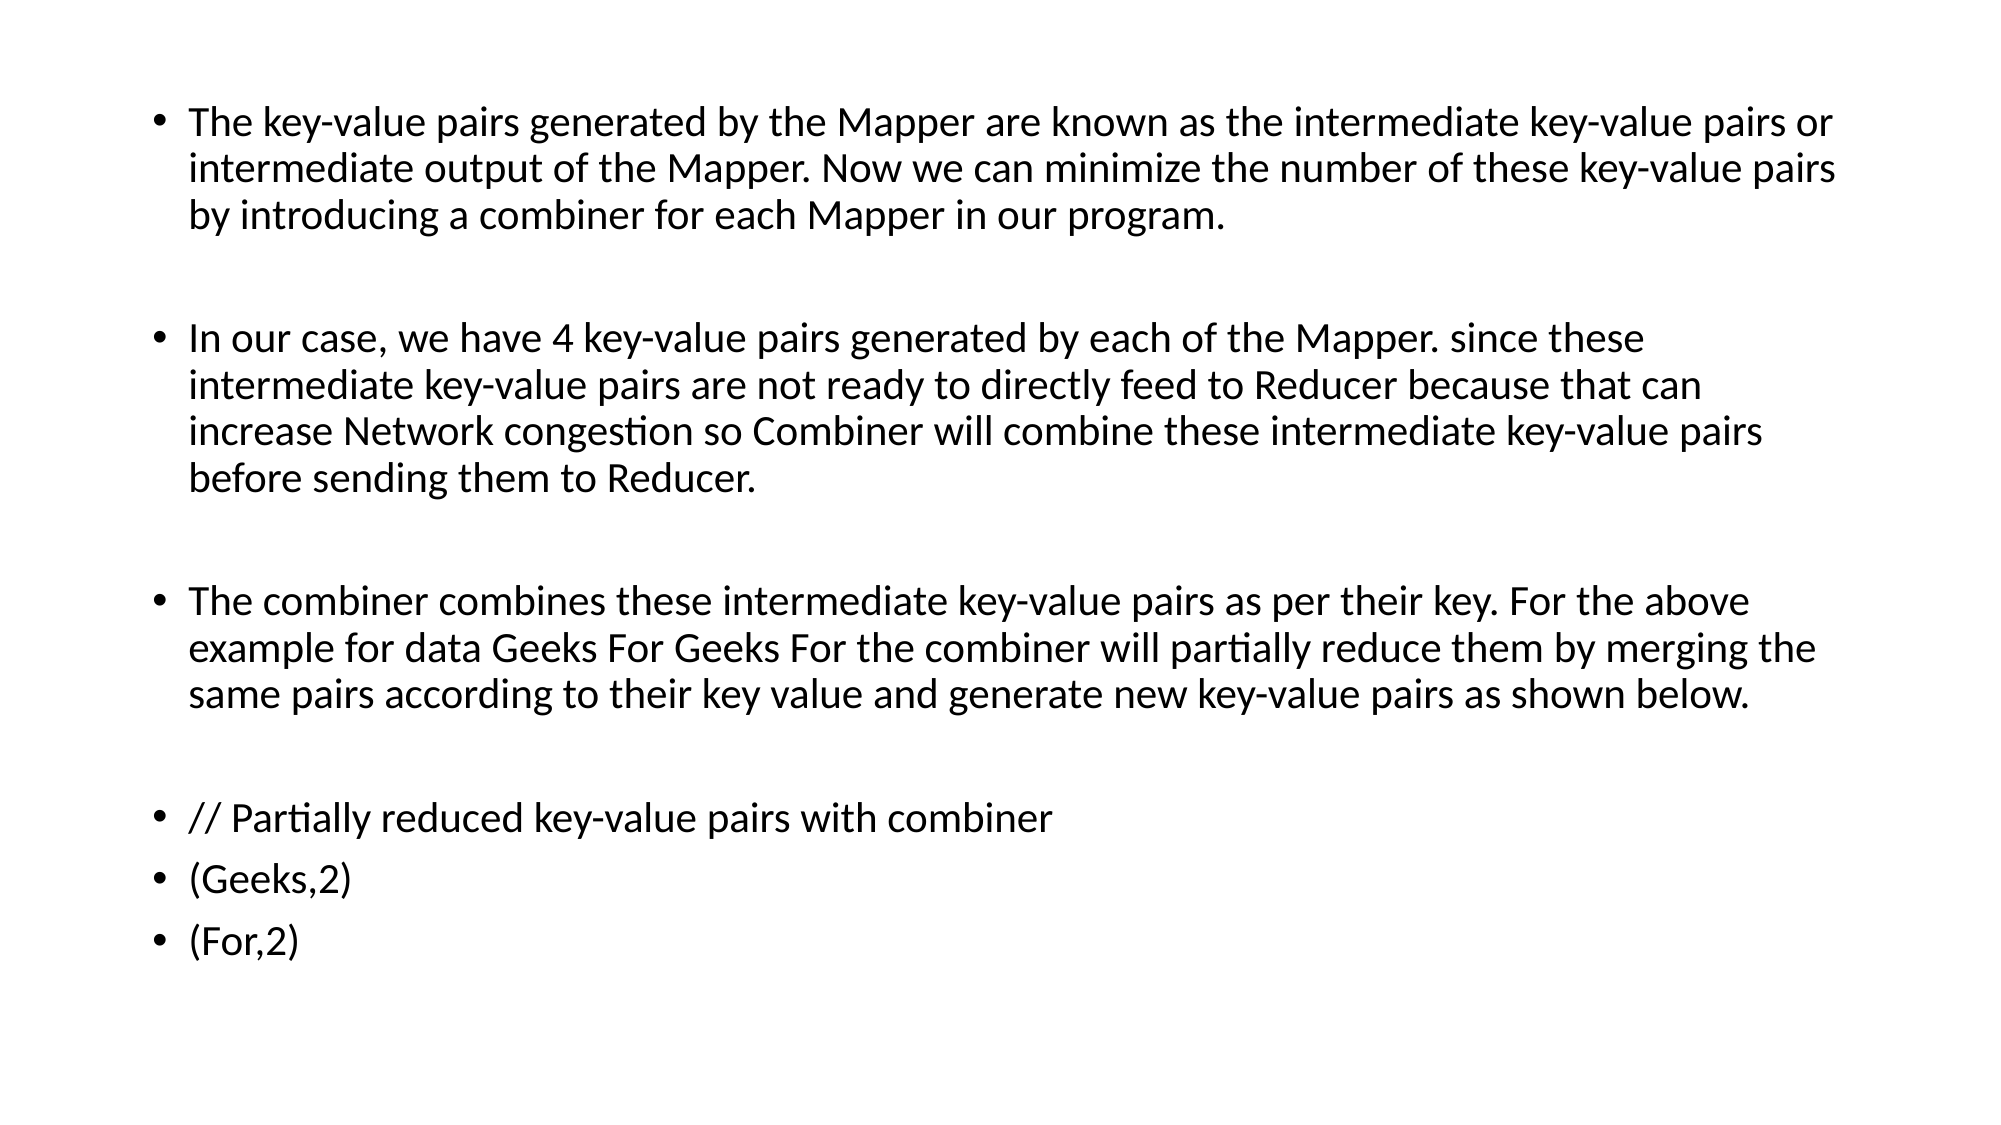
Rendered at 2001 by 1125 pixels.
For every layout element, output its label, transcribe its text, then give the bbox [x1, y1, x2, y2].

list The key-value pairs generated by the Mapper are known as the intermediate key-value pairs or intermediate output of the Mapper. Now we can minimize the number of these key-value pairs by introducing a combiner for each Mapper in our program. In our case, we have 4 key-value pairs generated by each of the Mapper. since these intermediate key-value pairs are not ready to directly feed to Reducer because that can increase Network congestion so Combiner will combine these intermediate key-value pairs before sending them to Reducer. The combiner combines these intermediate key-value pairs as per their key. For the above example for data Geeks For Geeks For the combiner will partially reduce them by merging the same pairs according to their key value and generate new key-value pairs as shown below. // Partially reduced key-value pairs with combiner (Geeks,2) (For,2) [137, 91, 1863, 1014]
